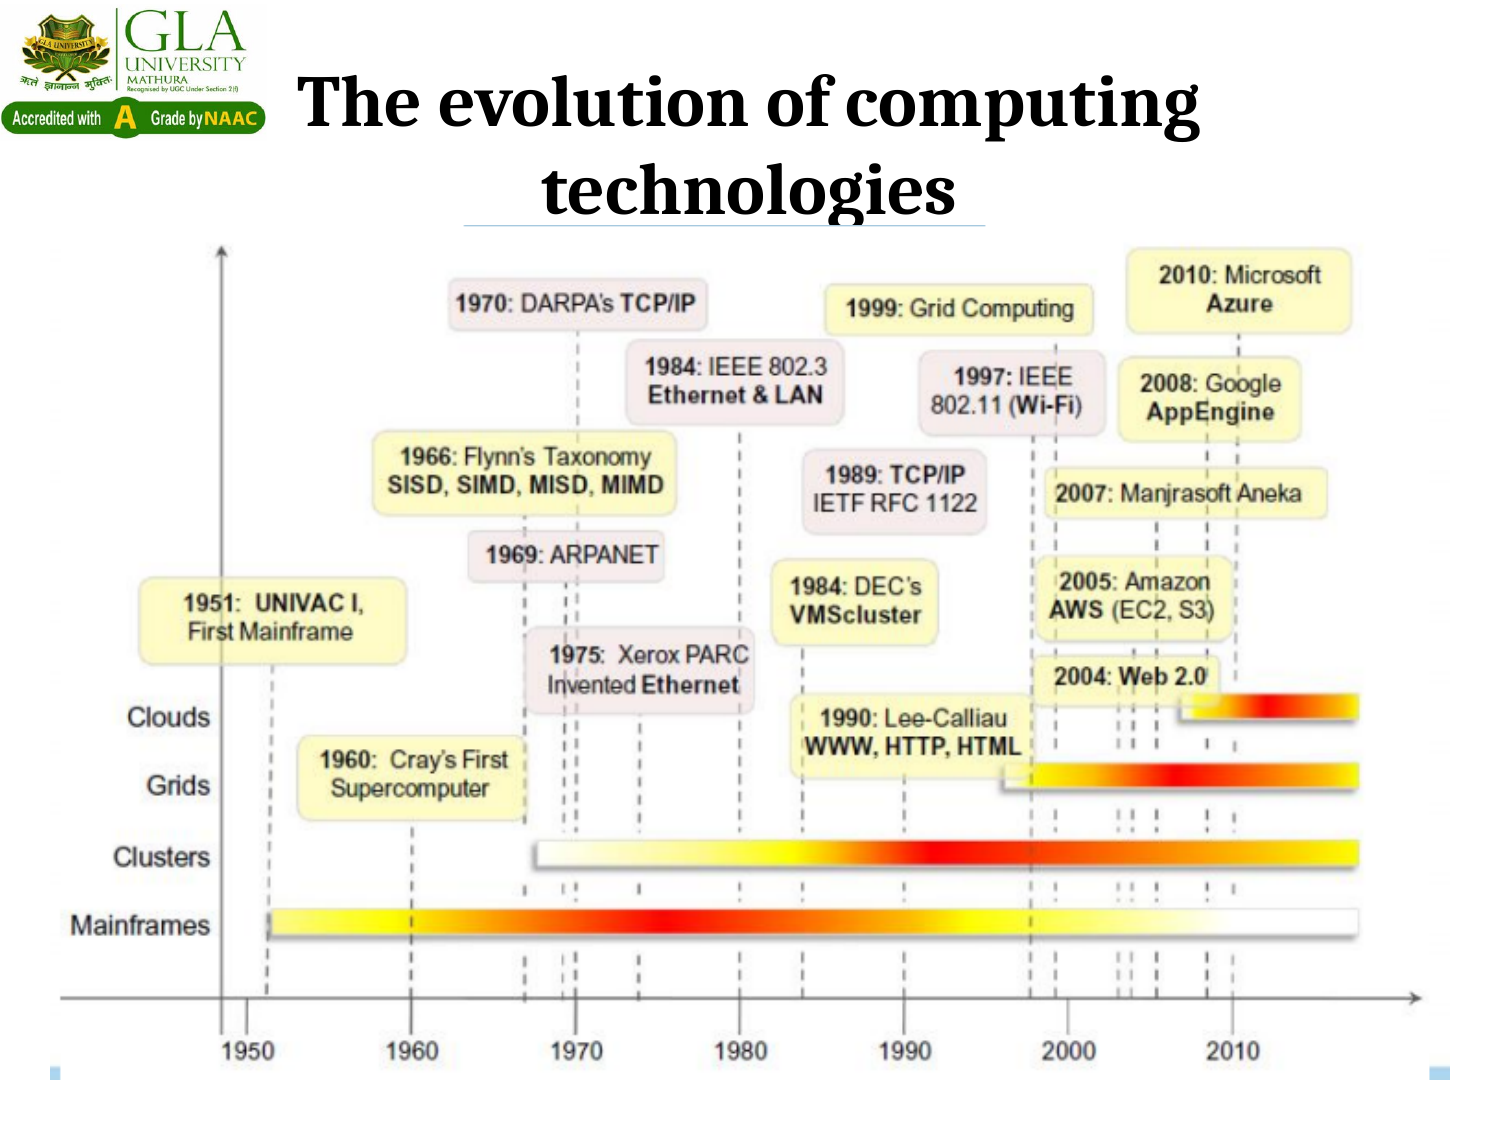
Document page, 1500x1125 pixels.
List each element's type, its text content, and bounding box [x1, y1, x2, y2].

title The evolution of computing technologies [75, 45, 1425, 223]
picture [0, 4, 267, 141]
picture [49, 224, 1451, 1080]
